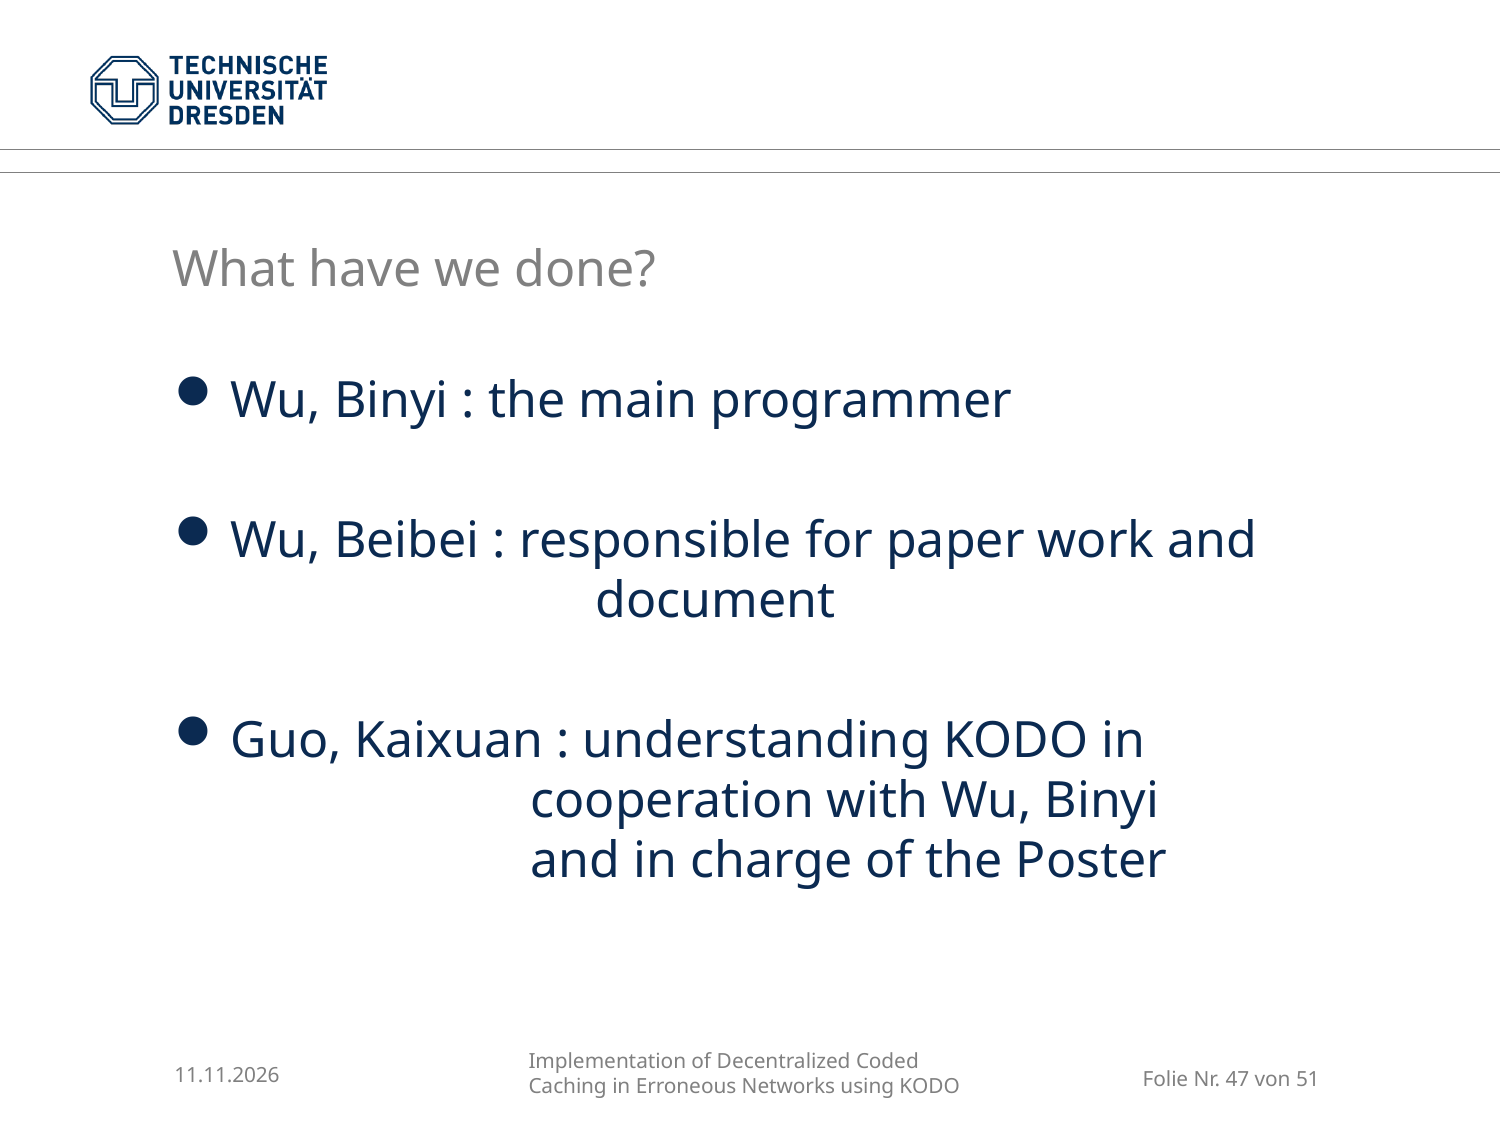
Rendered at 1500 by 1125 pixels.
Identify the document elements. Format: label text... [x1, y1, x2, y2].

picture [90, 54, 327, 125]
title What have we done? [157, 172, 1376, 361]
list Wu, Binyi : the main programmer Wu, Beibei : responsible for paper work and document Guo, Kaixuan : understanding KODO in cooperation with Wu, Binyi and in charge of the Poster [159, 360, 1380, 909]
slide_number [159, 1045, 510, 1106]
